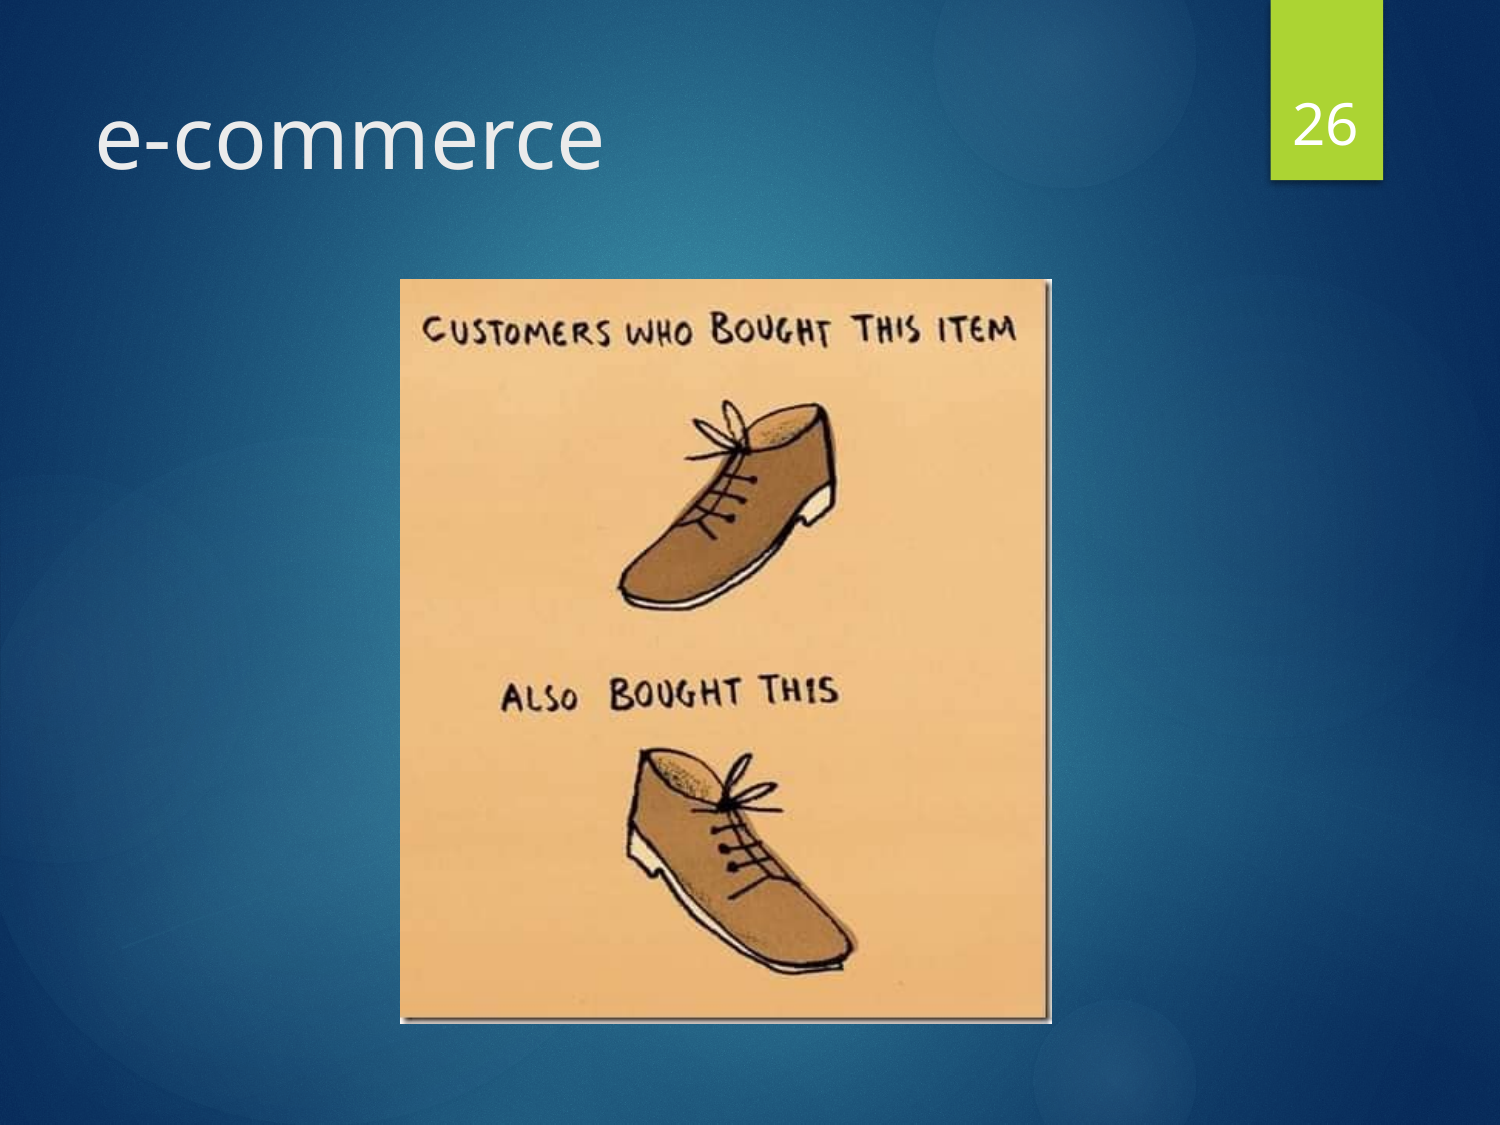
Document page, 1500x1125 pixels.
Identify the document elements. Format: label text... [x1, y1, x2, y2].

title e-commerce [79, 74, 1237, 304]
slide_number 26 [1273, 48, 1378, 175]
picture [400, 279, 1052, 1025]
